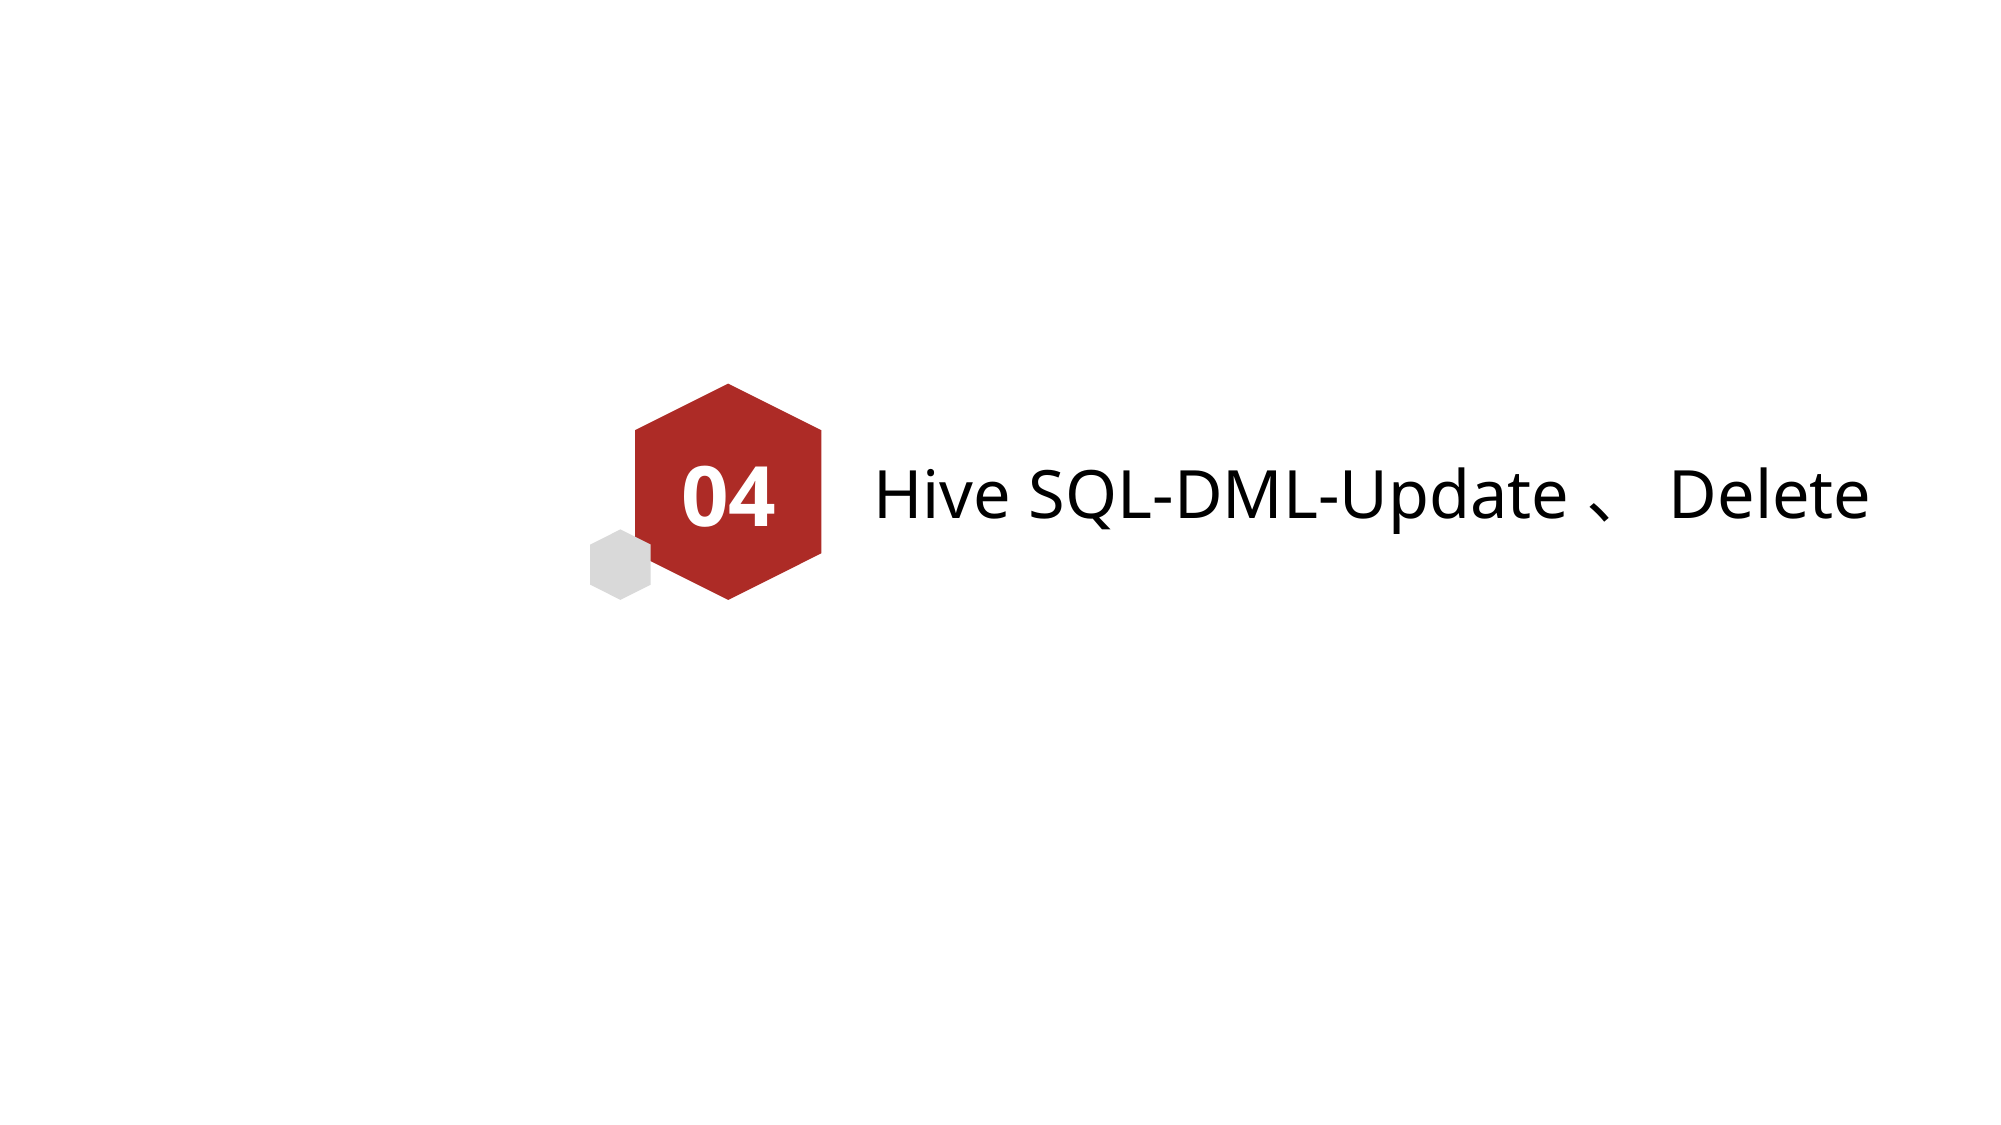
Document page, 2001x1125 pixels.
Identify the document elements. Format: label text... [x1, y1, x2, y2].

title Hive SQL-DML-Update、Delete [858, 453, 1950, 672]
list 04 [636, 404, 822, 594]
